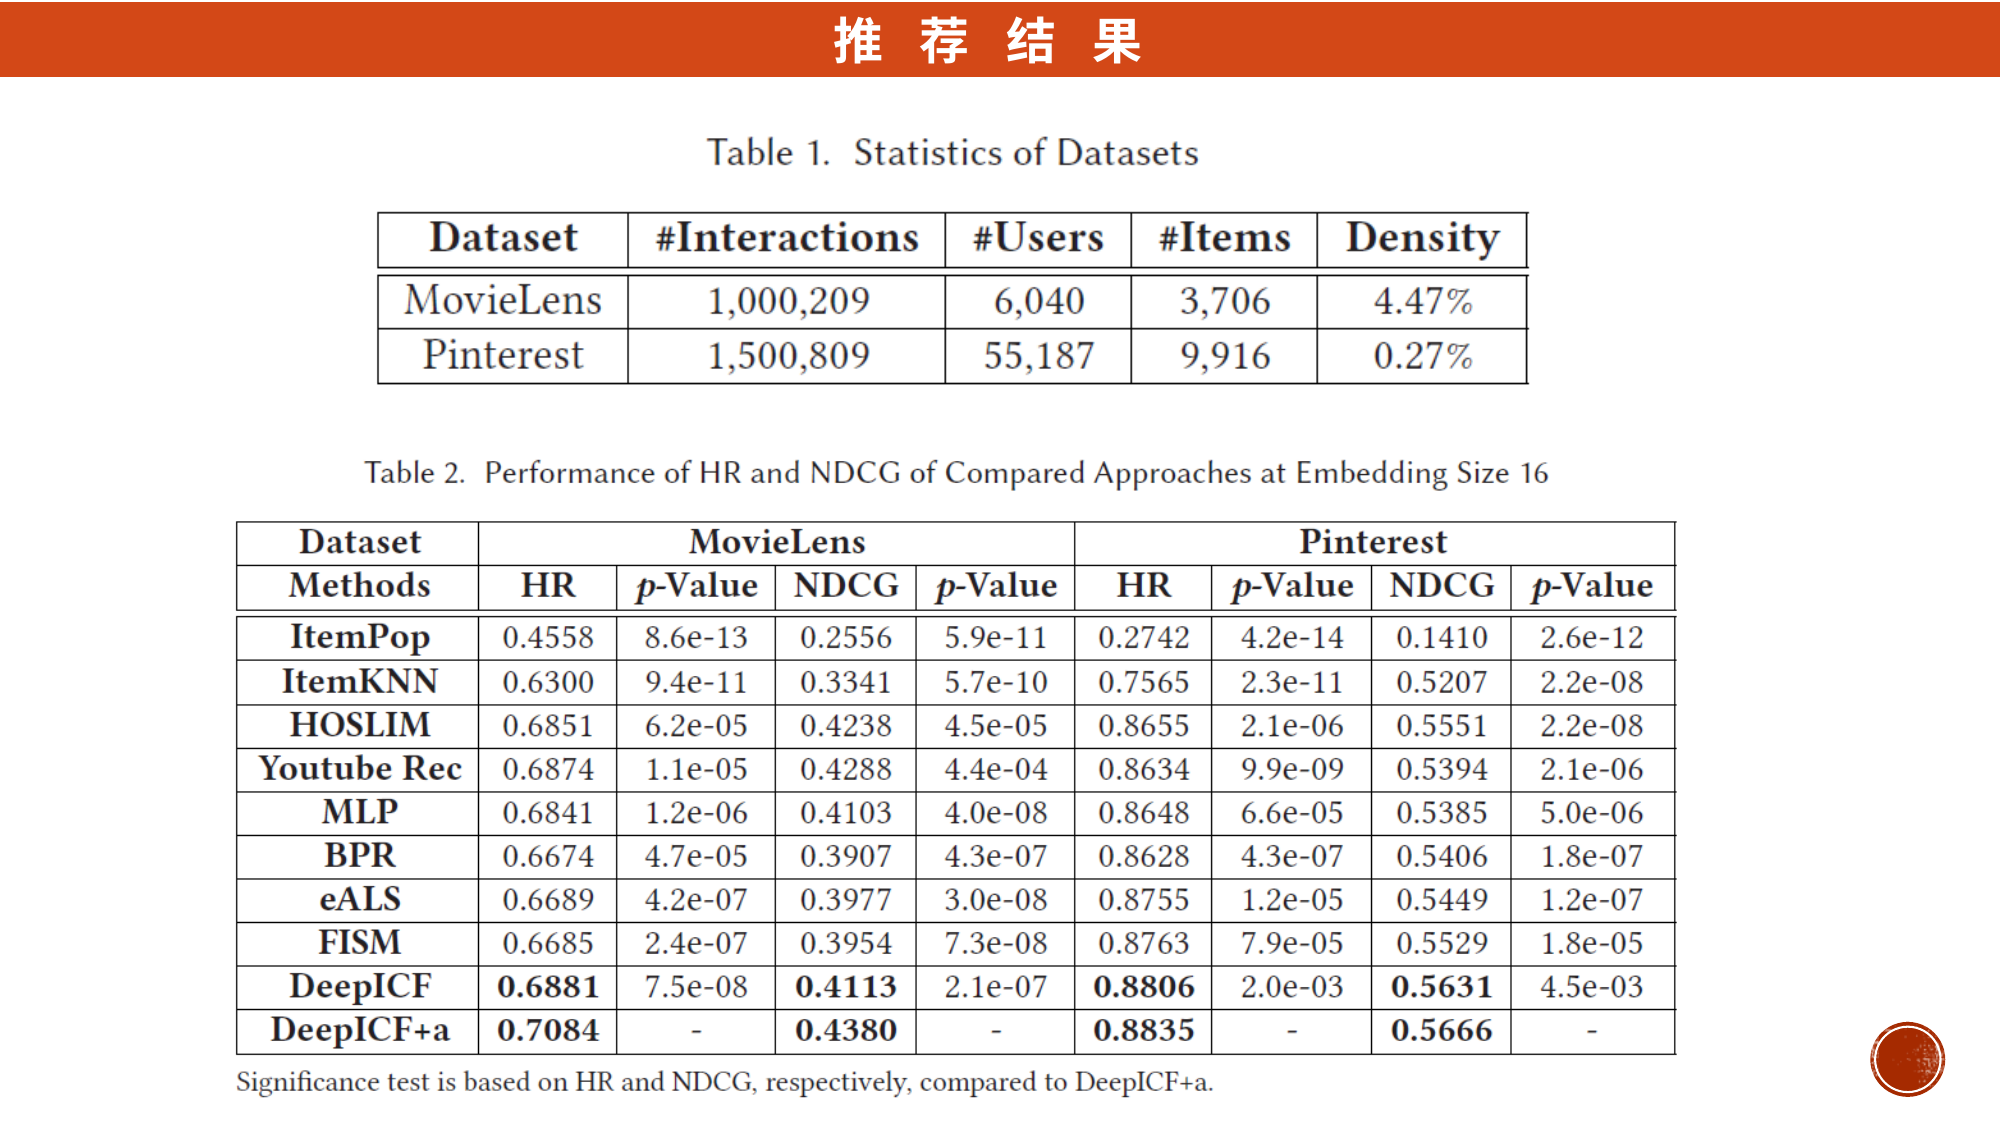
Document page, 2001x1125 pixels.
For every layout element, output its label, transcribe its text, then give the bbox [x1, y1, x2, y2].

text_box 推 荐 结 果 [0, 2, 2000, 77]
picture [365, 101, 1548, 405]
picture [217, 428, 1695, 1104]
